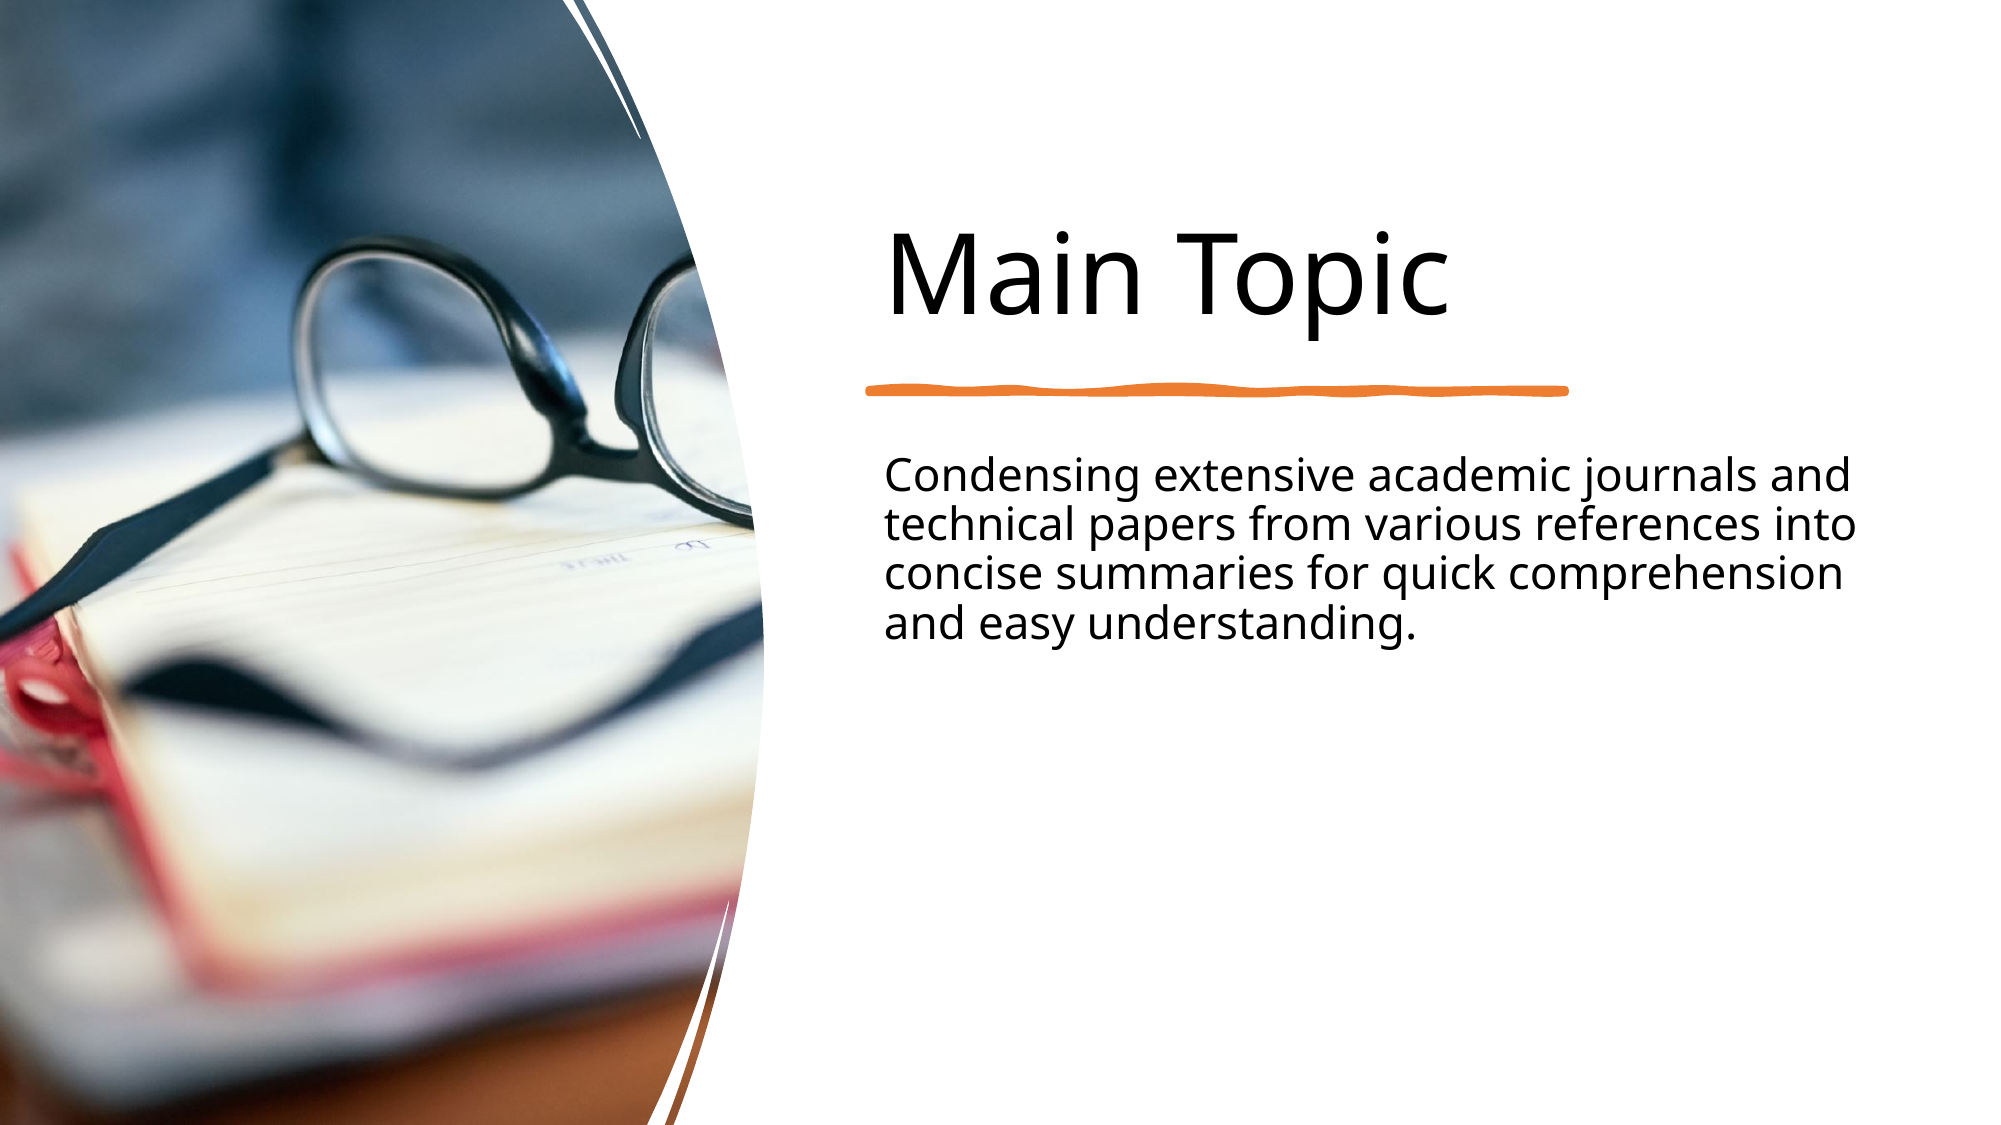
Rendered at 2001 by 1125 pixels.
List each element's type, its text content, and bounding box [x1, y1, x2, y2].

title Main Topic [869, 53, 1895, 347]
text_box [764, 0, 2000, 1125]
picture [0, 0, 764, 1125]
text_box [867, 385, 1567, 396]
list Condensing extensive academic journals and technical papers from various references into concise summaries for quick comprehension and easy understanding. [869, 443, 1895, 1016]
